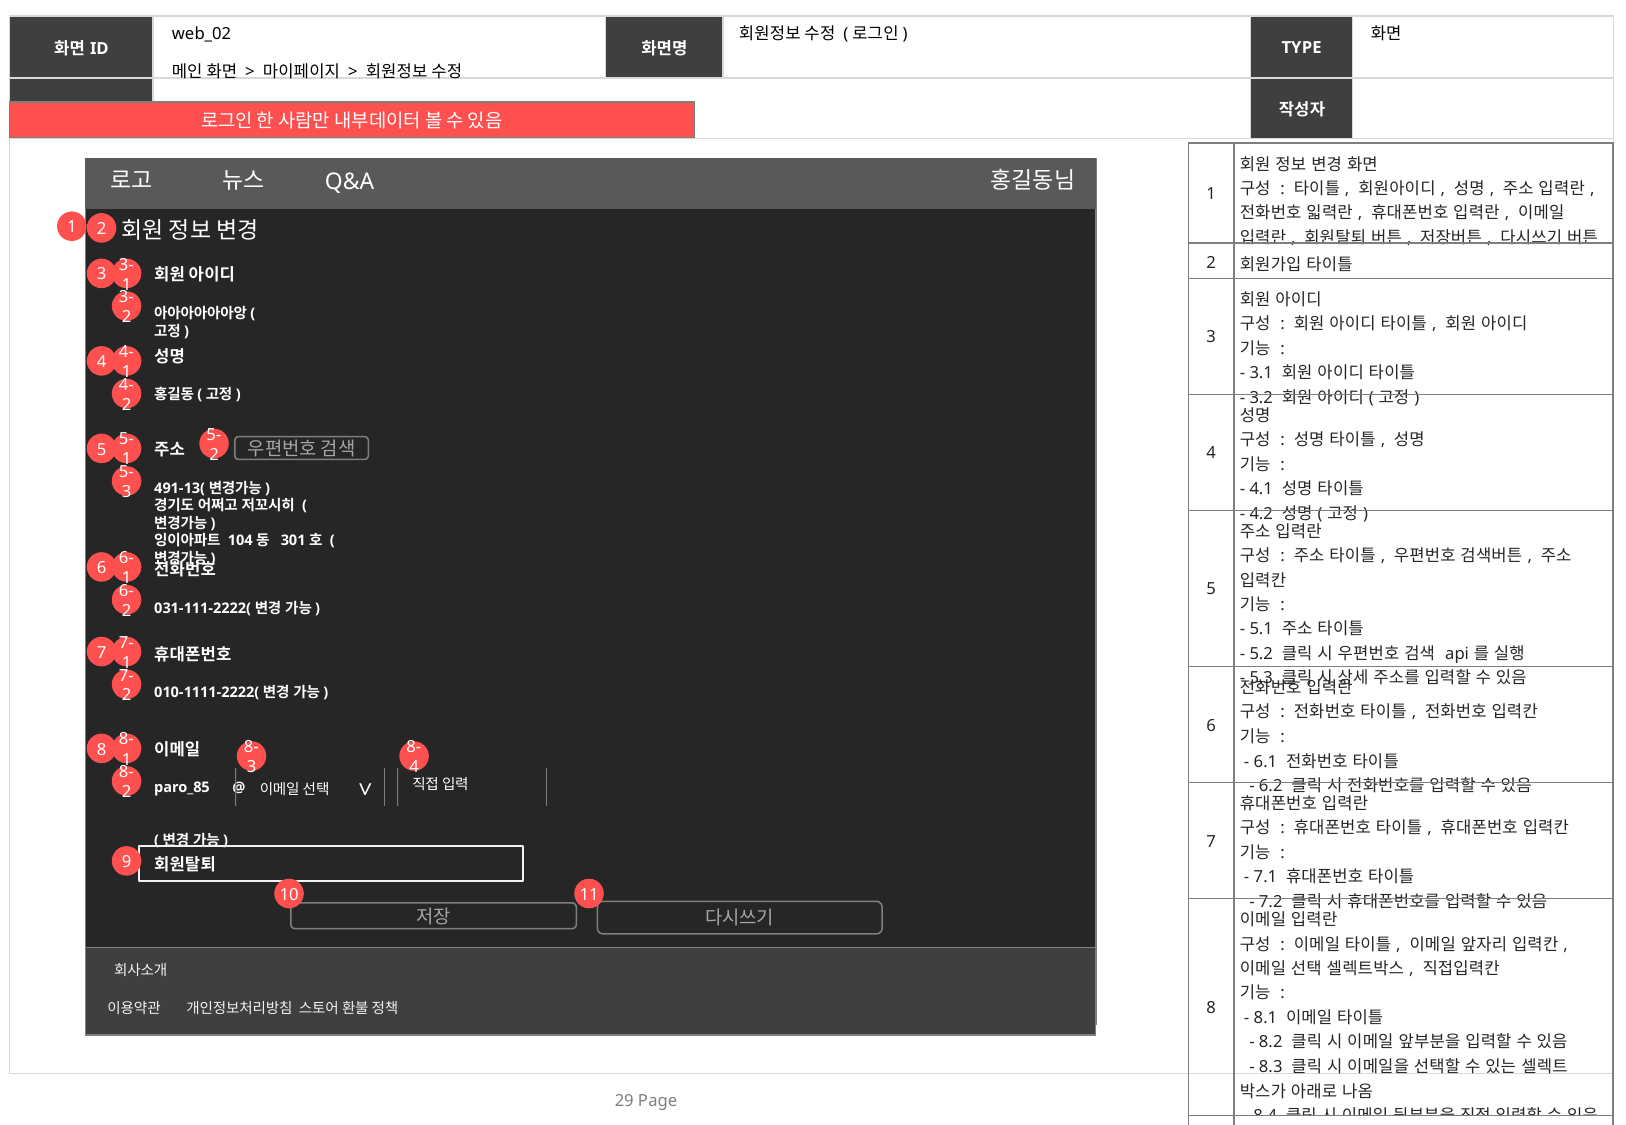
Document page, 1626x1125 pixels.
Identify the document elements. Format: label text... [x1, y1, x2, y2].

text_box > [343, 810, 389, 816]
text_box 8-2 [111, 766, 142, 796]
text_box 3 [86, 258, 117, 289]
table_cell 4 [1189, 395, 1233, 510]
table_cell 전화번호 입력란 구성 : 전화번호 타이틀, 전화번호 입력칸 기능 : - 6.1 전화번호 타이틀 - 6.2 클릭 시 전화번호를 입력할 수 있음 [1235, 667, 1612, 782]
text_box 4-1 [114, 346, 142, 376]
text_box 회원 아이디 아아아아아아앙(고정) [139, 256, 290, 337]
text_box 5-1 [114, 433, 142, 464]
text_box 회원 정보 변경 [106, 208, 402, 251]
text_box 3-1 [114, 258, 142, 289]
table_header 1 [1189, 144, 1233, 242]
table_cell 성명 구성 : 성명 타이틀, 성명 기능 : - 4.1 성명 타이틀 - 4.2 성명(고정) [1235, 395, 1612, 510]
text_box 6-1 [114, 552, 142, 582]
text_box web_02 [156, 15, 606, 52]
text_box 11 [574, 878, 604, 909]
text_box 우편번호 검색 [234, 436, 369, 460]
text_box 4-2 [111, 378, 142, 409]
text_box 휴대폰번호 010-1111-2222(변경 가능) [139, 635, 369, 709]
text_box 뉴스 [198, 158, 290, 201]
table_cell 3 [1189, 279, 1233, 394]
text_box 8-3 [236, 741, 267, 766]
text_box 8-1 [114, 733, 142, 764]
text_box 이용약관 개인정보처리방침 스토어 환불 정책 [92, 991, 1041, 1024]
text_box [85, 947, 1096, 1036]
text_box 7-1 [114, 636, 142, 667]
text_box 8 [86, 733, 117, 764]
table_cell 6 [1189, 667, 1233, 782]
table_cell 5 [1189, 511, 1233, 666]
table_cell 회원 아이디 구성 : 회원 아이디 타이틀, 회원 아이디 기능 : - 3.1 회원 아이디 타이틀 - 3.2 회원 아이디(고정) [1235, 279, 1612, 394]
text_box 회원탈퇴 [139, 845, 524, 881]
text_box 이메일 paro_85 @ (변경 가능) [139, 730, 524, 845]
table_cell 9 [1189, 1116, 1233, 1125]
text_box 1 [56, 211, 87, 242]
text_box 4 [86, 346, 117, 376]
text_box 2 [86, 213, 117, 243]
text_box 10 [274, 878, 304, 909]
text_box 주소 491-13(변경가능) 경기도 어쩌고 저꼬시히 (변경가능) 잉이아파트 104동 301호 (변경가능) [139, 431, 369, 551]
table_cell 회원가입 타이틀 [1235, 244, 1612, 278]
table_cell 2 [1189, 244, 1233, 278]
table_header 회원 정보 변경 화면 구성 : 타이틀, 회원아이디, 성명, 주소 입력란, 전화번호 읿력란, 휴대폰번호 입력란, 이메일 입력란, 회원탈퇴 버튼, 저장버튼, 다시쓰기 버튼 [1235, 144, 1612, 242]
table_cell 이메일 입력란 구성 : 이메일 타이틀, 이메일 앞자리 입력칸, 이메일 선택 셀렉트박스, 직접입력칸 기능 : - 8.1 이메일 타이틀 - 8.2 클릭 시 이메일 앞부분을 입력할 수 있음 - 8.3 클릭 시 이메일을 선택할 수 있는 셀렉트 박스가 아래로 나옴 - 8.4 클릭 시 이메일 뒷부분을 직접 입력할 수 있음 [1235, 899, 1612, 1115]
text_box 6 [86, 552, 117, 582]
text_box 회원정보 수정 (로그인) [723, 15, 1173, 52]
text_box 메인 화면 > 마이페이지 > 회원정보 수정 [156, 53, 606, 89]
text_box [85, 158, 1096, 209]
text_box 회사소개 [99, 952, 1047, 986]
table_cell 7 [1189, 783, 1233, 898]
text_box 5-3 [111, 466, 142, 496]
text_box 로그인 한 사람만 내부데이터 볼 수 있음 [9, 101, 695, 138]
text_box 8-4 [399, 741, 429, 766]
text_box 화면 [1355, 15, 1615, 52]
text_box 전화번호 031-111-2222(변경 가능) [139, 551, 369, 625]
text_box 9 [111, 846, 142, 876]
table_cell 회원탈퇴 버튼 기능 : 클릭 시 회원탈퇴 팝업이 발생함 [1235, 1116, 1612, 1125]
picture [234, 767, 385, 807]
table_cell 휴대폰번호 입력란 구성 : 휴대폰번호 타이틀, 휴대폰번호 입력칸 기능 : - 7.1 휴대폰번호 타이틀 - 7.2 클릭 시 휴대폰번호를 입력할 수 있음 [1235, 783, 1612, 898]
text_box 홍길동님 [969, 158, 1096, 201]
picture [396, 767, 547, 807]
table_cell 8 [1189, 899, 1233, 1115]
text_box 6-2 [111, 584, 142, 615]
text_box 5 [86, 433, 117, 464]
text_box 성명 홍길동(고정) [139, 337, 290, 411]
text_box 7 [86, 636, 117, 667]
text_box [85, 159, 1097, 1025]
text_box 저장 [290, 902, 577, 929]
text_box 3-2 [111, 291, 142, 321]
table_cell 주소 입력란 구성 : 주소 타이틀, 우편번호 검색버튼, 주소 입력칸 기능 : - 5.1 주소 타이틀 - 5.2 클릭 시 우편번호 검색 api를 실행 - 5.3 클릭 시 상세 주소를 입력할 수 있음 [1235, 511, 1612, 666]
text_box 7-2 [111, 669, 142, 700]
text_box 다시쓰기 [597, 901, 883, 934]
text_box 로고 [85, 158, 177, 201]
text_box Q&A [304, 159, 396, 202]
text_box 5-2 [199, 428, 229, 459]
